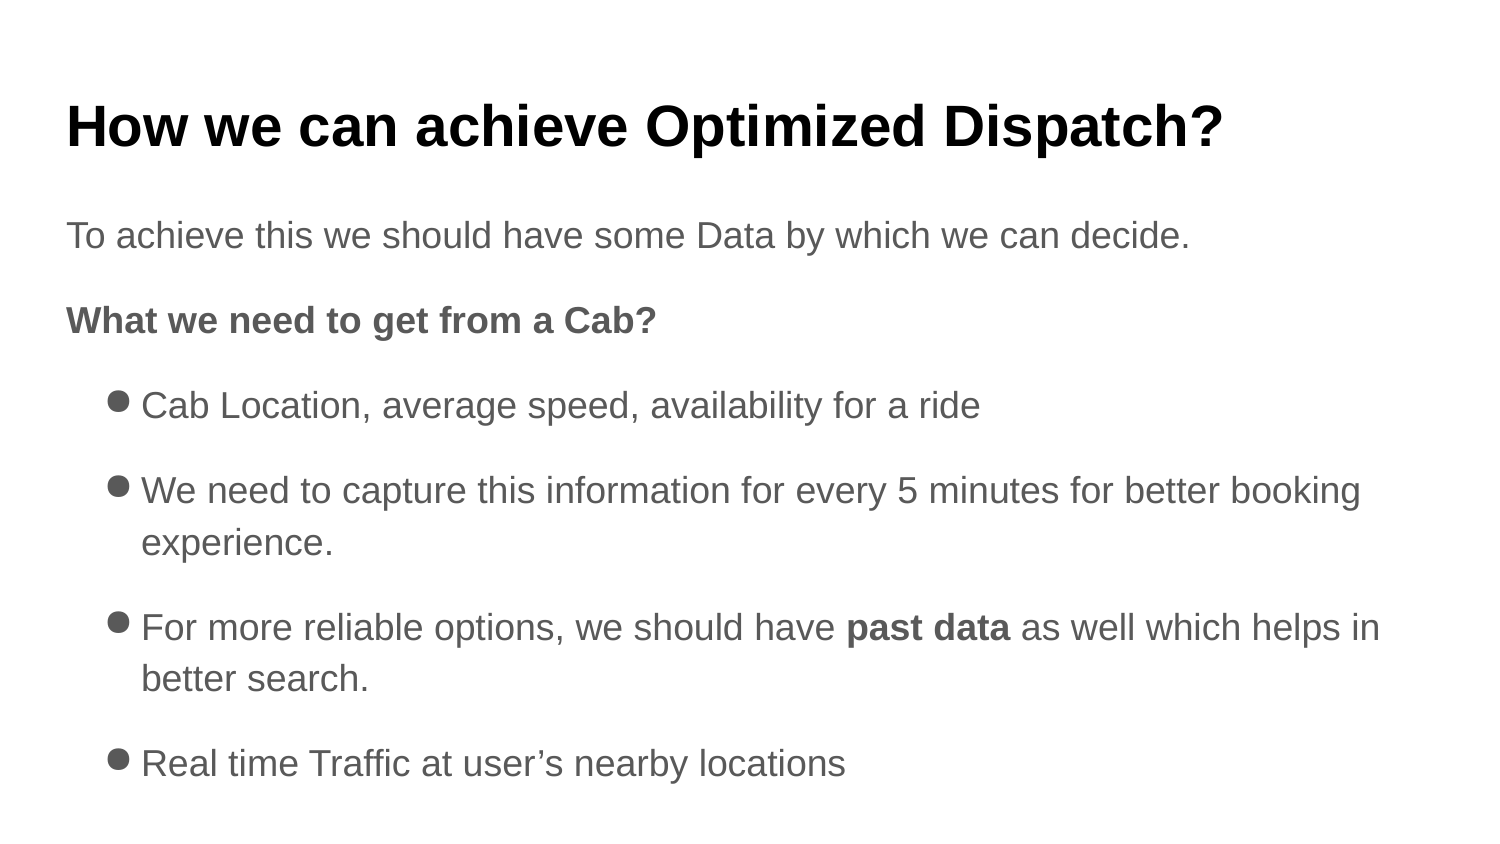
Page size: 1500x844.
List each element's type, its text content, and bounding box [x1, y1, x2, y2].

title How we can achieve Optimized Dispatch? [51, 72, 1449, 167]
list To achieve this we should have some Data by which we can decide. What we need to get from a Cab? Cab Location, average speed, availability for a ride We need to capture this information for every 5 minutes for better booking experience. For more reliable options, we should have past data as well which helps in better search. Real time Traffic at user’s nearby locations Contd., [51, 189, 1449, 810]
